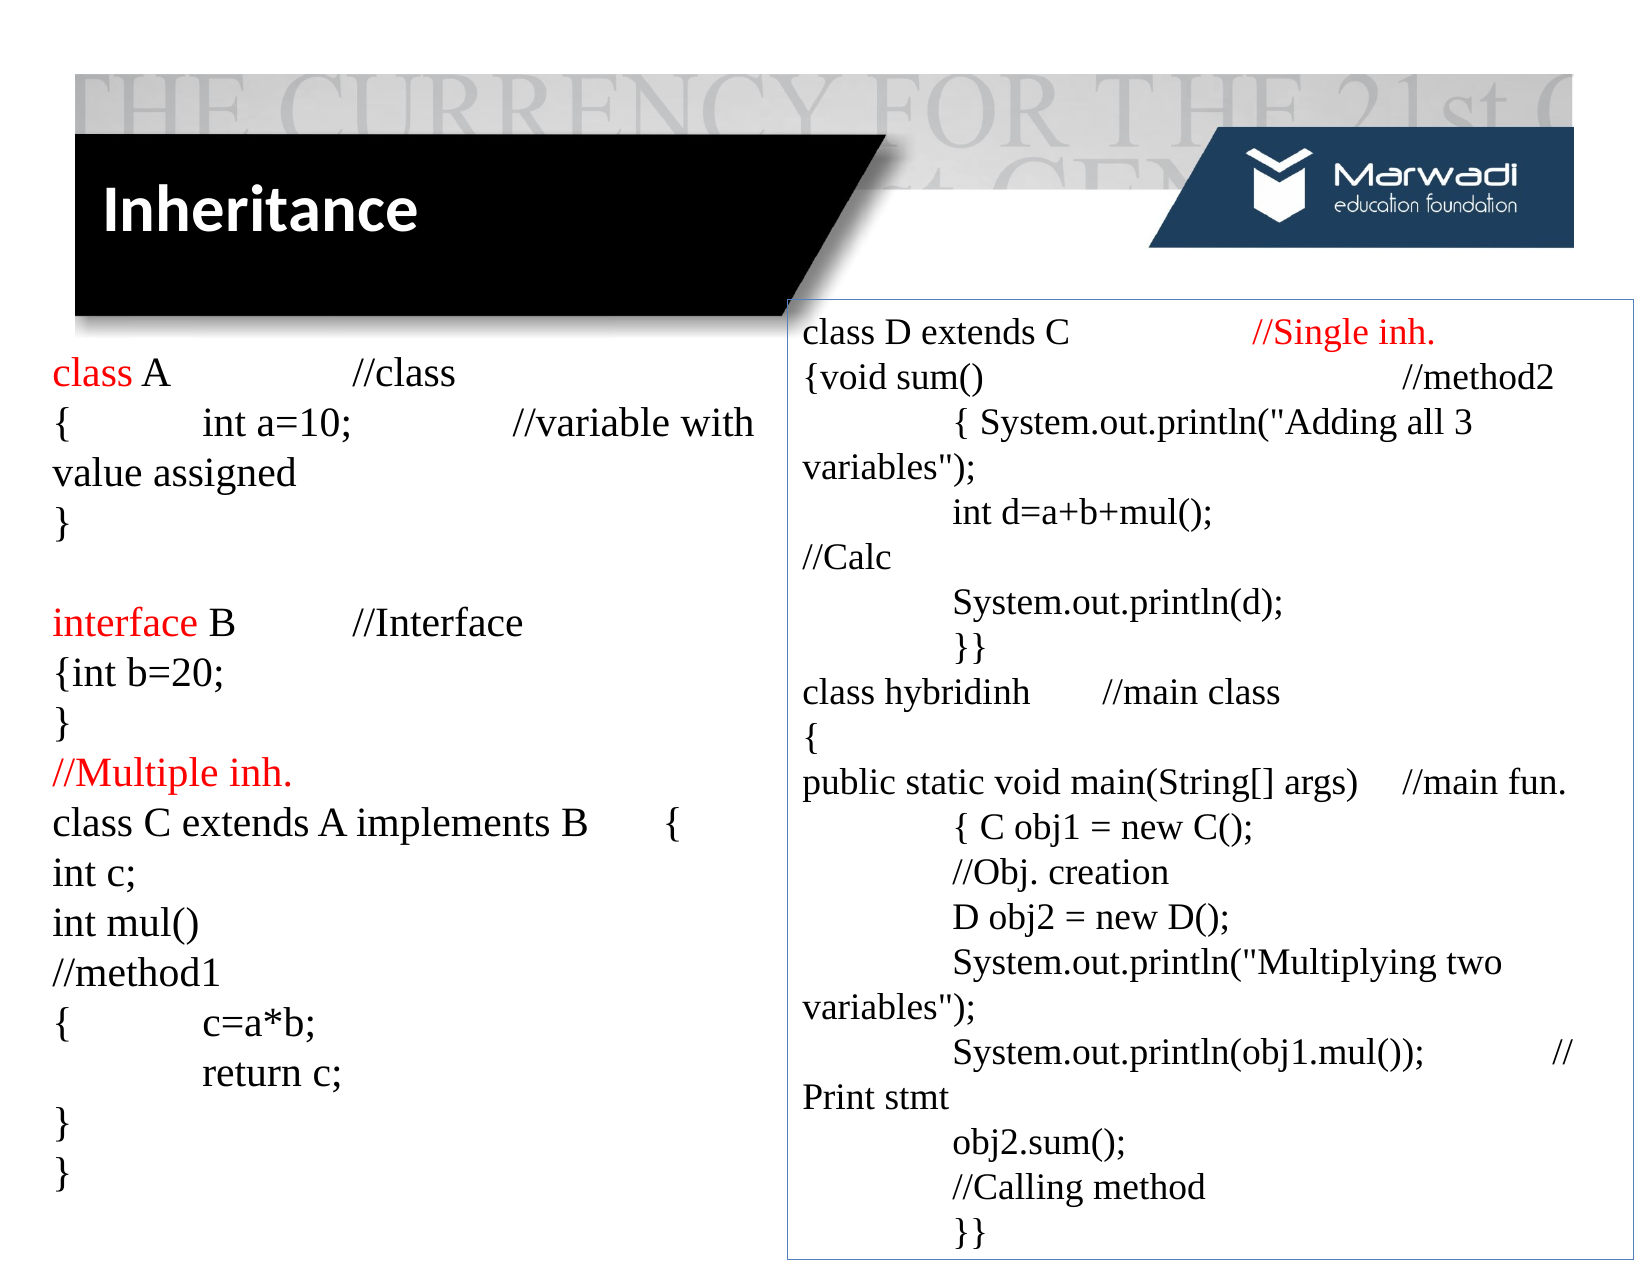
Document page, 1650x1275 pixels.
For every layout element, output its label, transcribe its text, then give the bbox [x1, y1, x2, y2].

picture [75, 74, 1574, 337]
title Inheritance [99, 162, 900, 337]
text_box class D extends C //Single inh. {void sum() //method2 { System.out.println("Adding all 3 variables"); int d=a+b+mul(); //Calc System.out.println(d); }} class hybridinh //main class { public static void main(String[] args) //main fun. { C obj1 = new C(); //Obj. creation D obj2 = new D(); System.out.println("Multiplying two variables"); System.out.println(obj1.mul()); //Print stmt obj2.sum(); //Calling method }} [787, 299, 1634, 1260]
text_box class A //class { int a=10; //variable with value assigned } interface B //Interface {int b=20; } //Multiple inh. class C extends A implements B { int c; int mul() //method1 { c=a*b; return c; } } [37, 337, 788, 1275]
